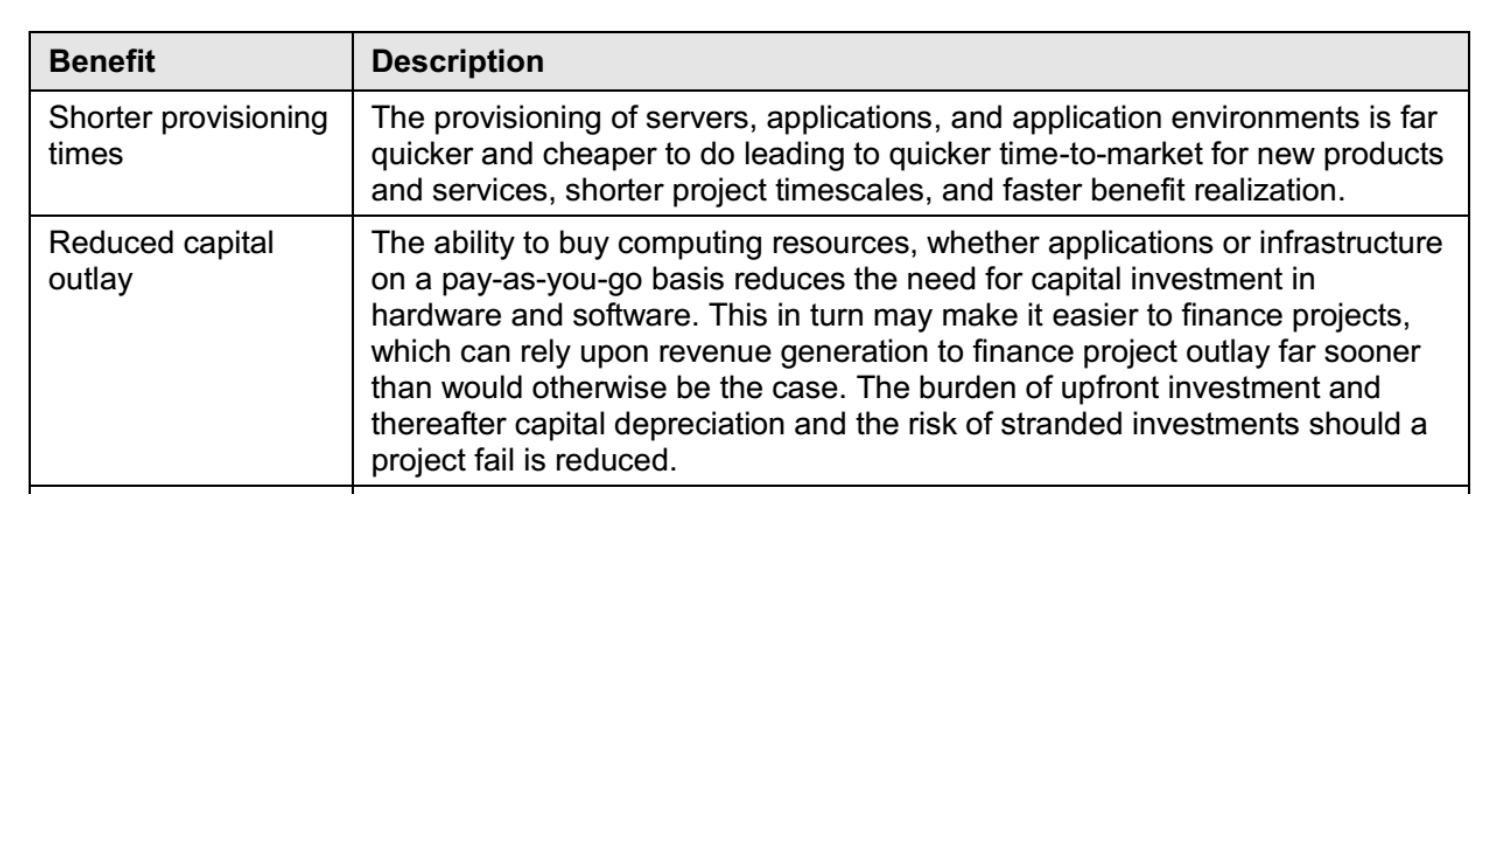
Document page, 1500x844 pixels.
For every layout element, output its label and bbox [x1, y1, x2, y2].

picture [24, 24, 1476, 494]
